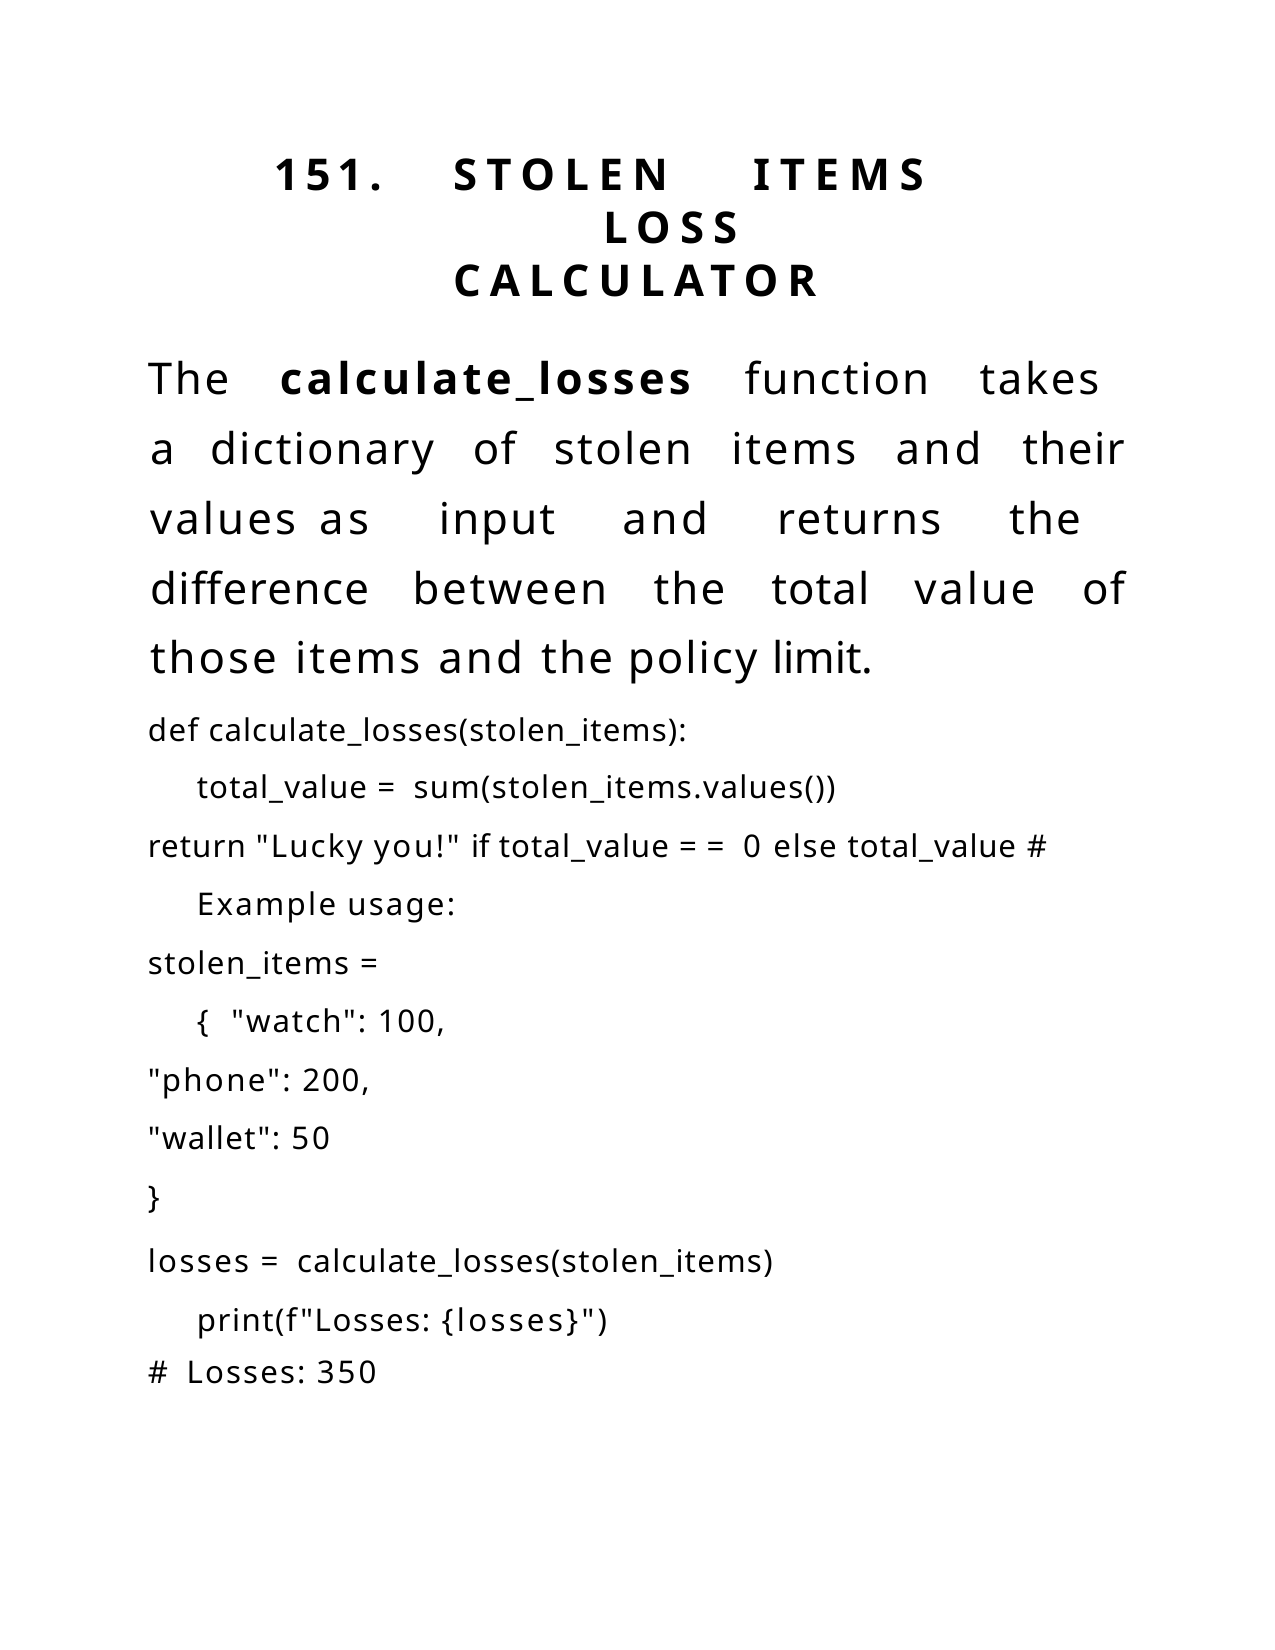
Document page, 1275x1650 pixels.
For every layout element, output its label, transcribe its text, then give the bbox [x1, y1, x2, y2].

text_box 151. STOLEN ITEMS LOSS CALCULATOR The calculate_losses function takes a dictionary of stolen items and their values as input and returns the difference between the total value of those items and the policy limit. def calculate_losses(stolen_items): total_value = sum(stolen_items.values()) return "Lucky you!" if total_value == 0 else total_value # Example usage: stolen_items = { "watch": 100, "phone": 200, "wallet": 50 } losses = calculate_losses(stolen_items) print(f"Losses: {losses}") # Losses: 350 [147, 144, 1128, 1390]
